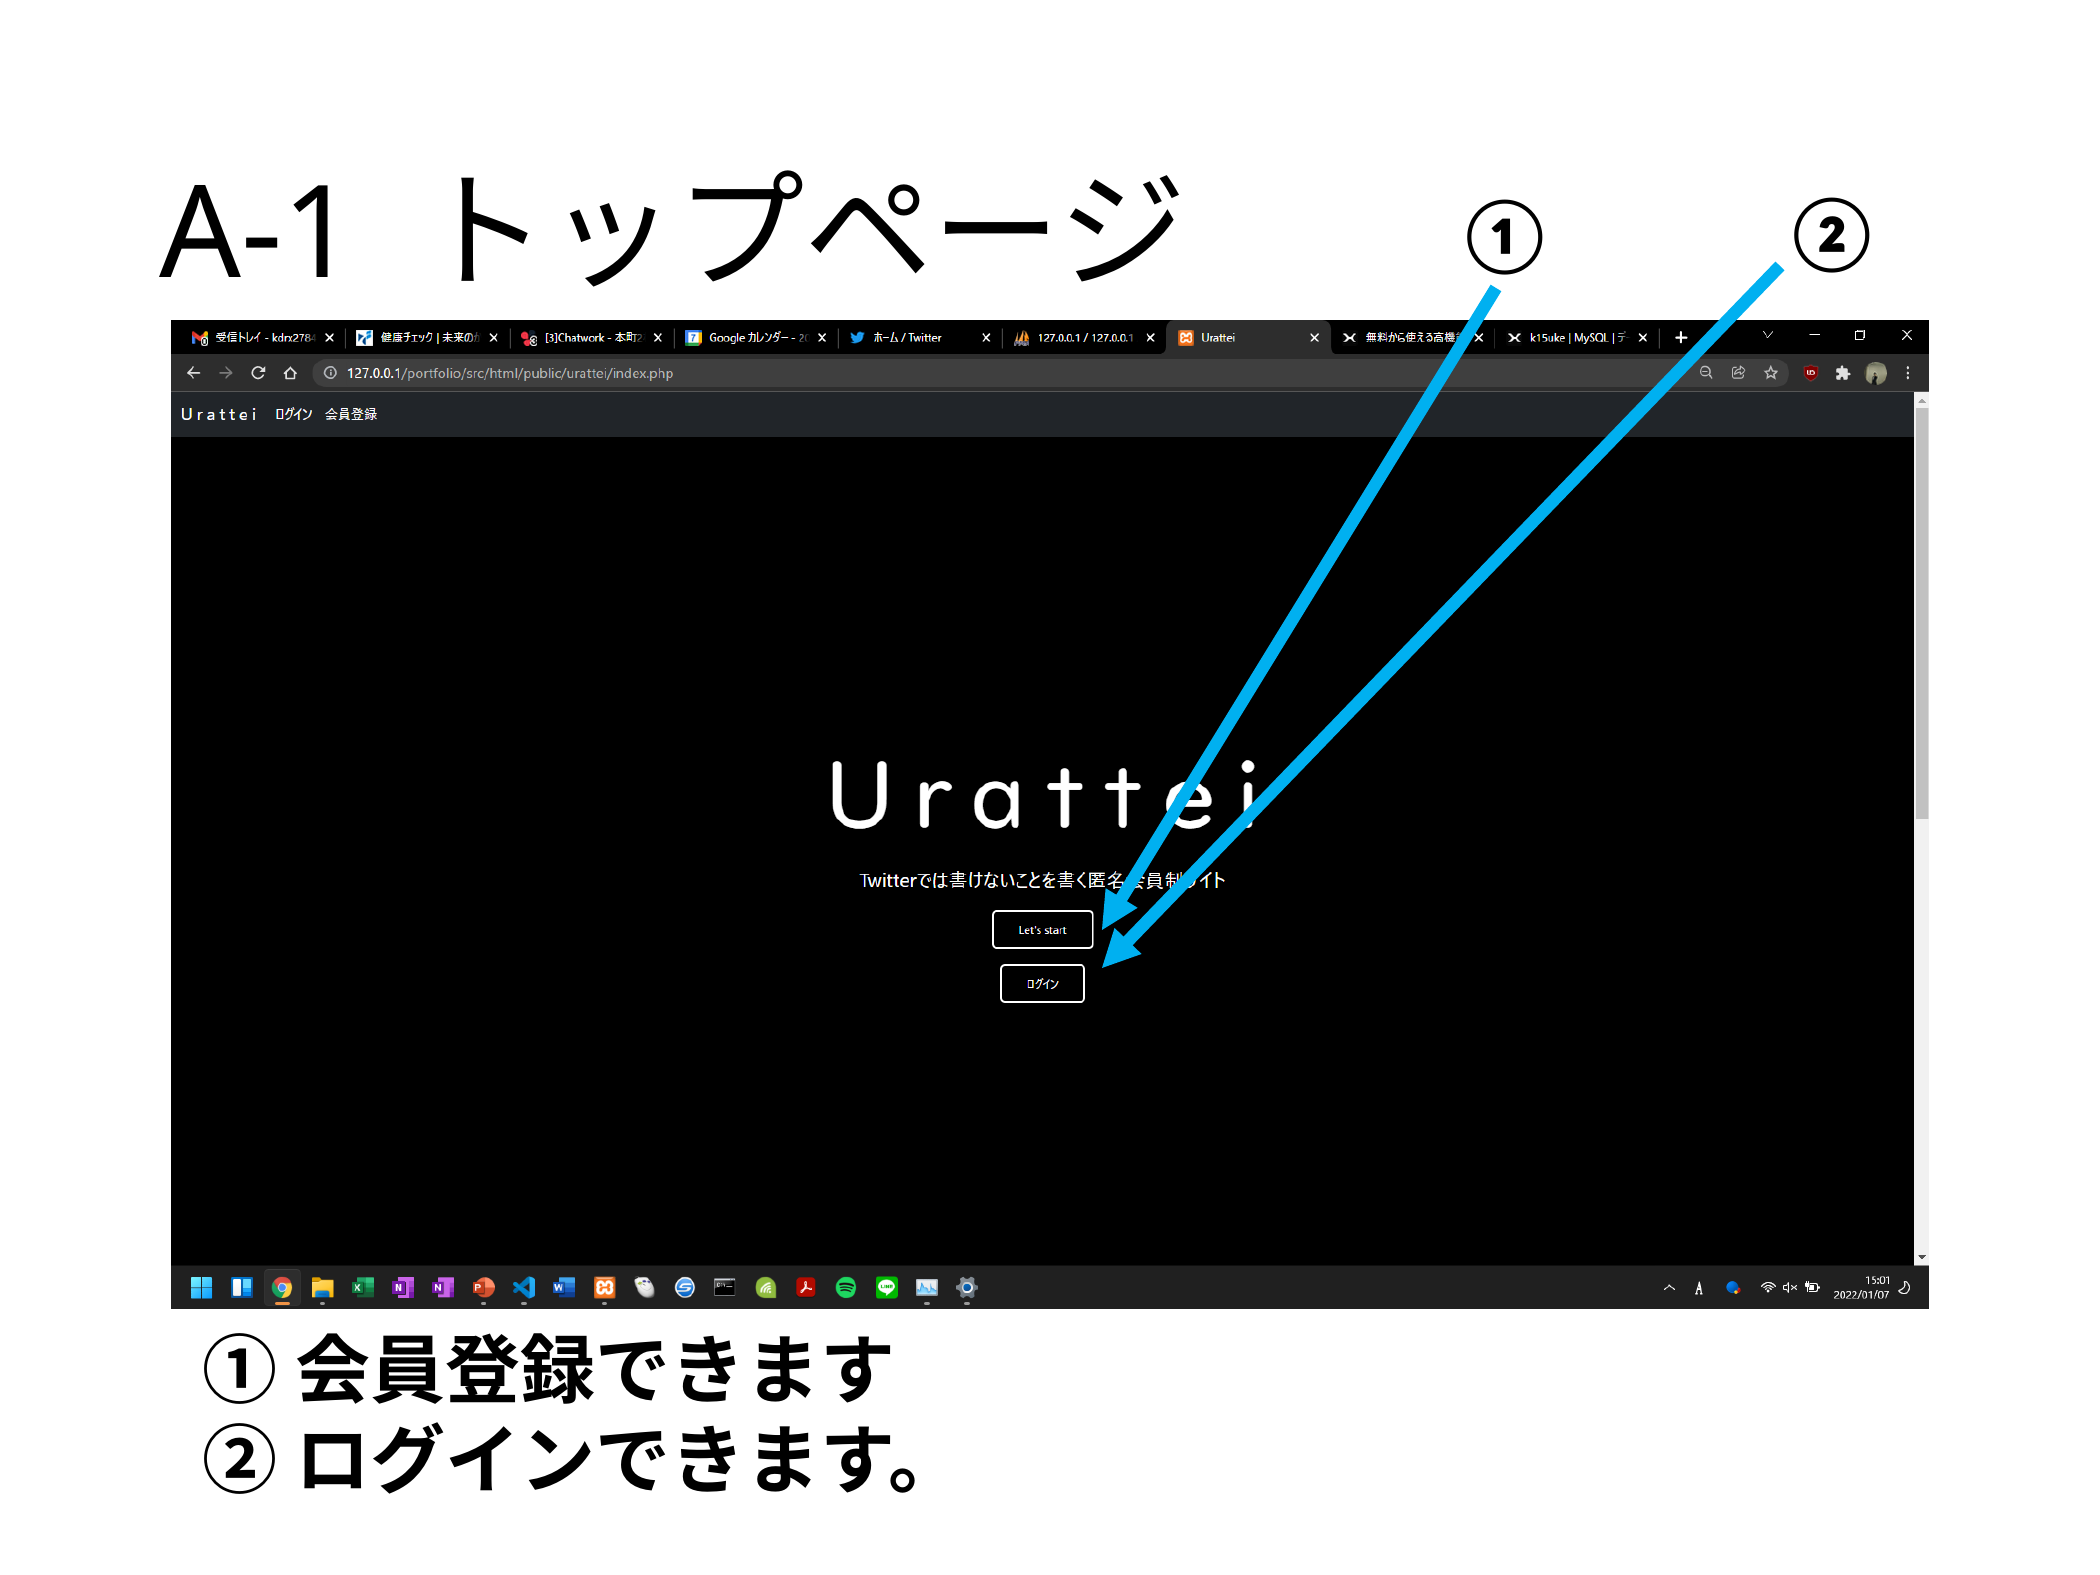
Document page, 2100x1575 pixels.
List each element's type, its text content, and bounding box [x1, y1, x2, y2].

picture [170, 320, 1930, 1310]
text_box ①会員登録できます ②ログインできます。 [187, 1315, 1768, 1510]
text_box ② [1767, 176, 1950, 281]
text_box ① [1440, 178, 1623, 265]
title A-1 トップページ [144, 83, 1956, 389]
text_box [1101, 265, 1781, 968]
